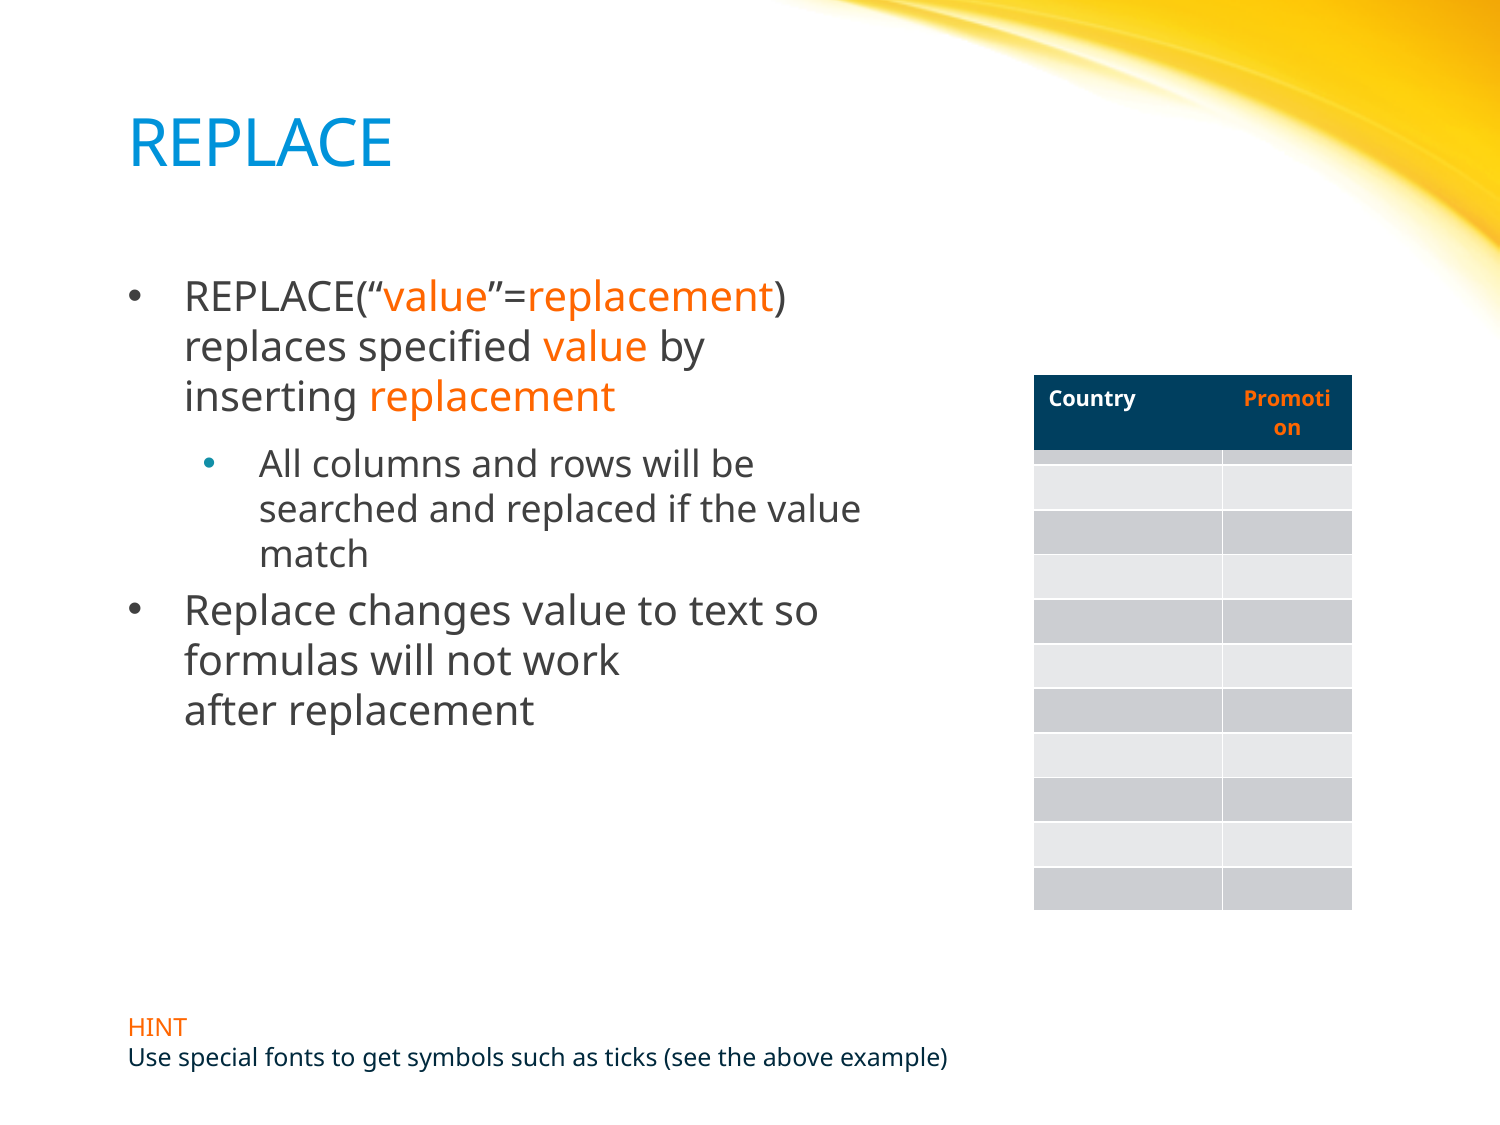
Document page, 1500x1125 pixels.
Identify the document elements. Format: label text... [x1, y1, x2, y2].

table_cell [1223, 466, 1352, 509]
table_cell [1223, 734, 1352, 777]
table_header Promotion [1223, 375, 1352, 450]
table_cell [1223, 689, 1352, 732]
table_cell [1223, 555, 1352, 598]
table_header [1223, 450, 1352, 464]
table_cell [1223, 511, 1352, 554]
list REPLACE(“value”=replacement) replaces specified value by inserting replacement All columns and rows will be searched and replaced if the value match Replace changes value to text so formulas will not work after replacement [112, 262, 904, 906]
table_cell [1223, 823, 1352, 866]
title REPLACE [112, 50, 1363, 188]
table_cell [1034, 555, 1222, 598]
table_cell [1034, 868, 1222, 910]
table_header [1034, 450, 1222, 464]
table_cell [1034, 600, 1222, 643]
table_cell [1223, 645, 1352, 687]
table_cell [1034, 511, 1222, 554]
table_cell [1034, 689, 1222, 732]
table_cell [1223, 868, 1352, 910]
table_cell [1223, 600, 1352, 643]
table_cell [1034, 466, 1222, 509]
table_cell [1034, 778, 1222, 821]
table_cell [1223, 778, 1352, 821]
list HINT Use special fonts to get symbols such as ticks (see the above example) [112, 916, 1363, 1079]
table_cell [1034, 645, 1222, 687]
table_cell [1034, 823, 1222, 866]
table_header Country [1034, 375, 1223, 450]
picture [770, 0, 1500, 348]
table_cell [1034, 734, 1222, 777]
